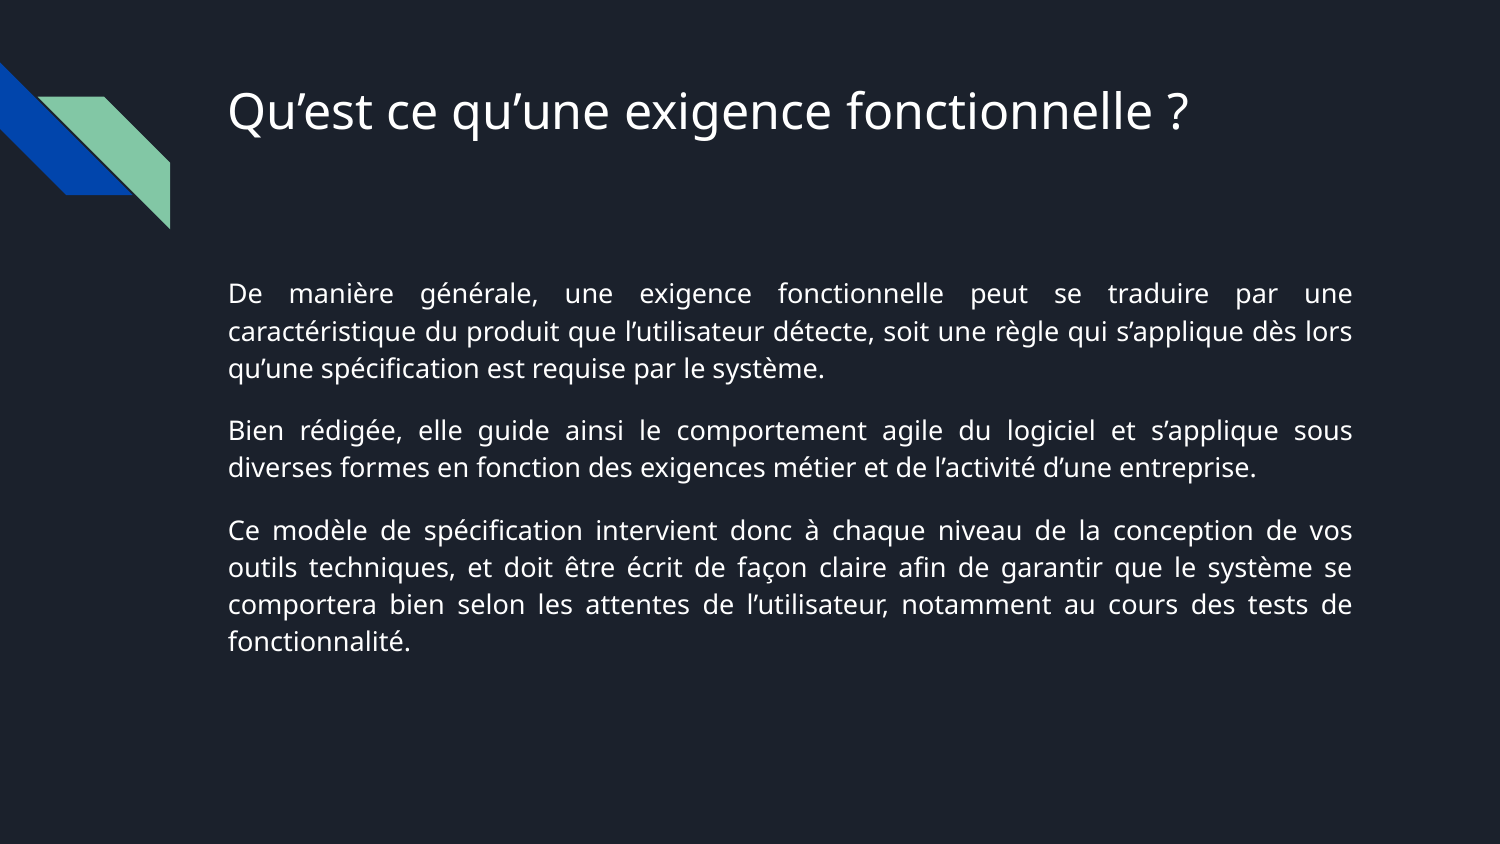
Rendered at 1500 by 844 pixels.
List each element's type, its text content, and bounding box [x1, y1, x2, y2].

list De manière générale, une exigence fonctionnelle peut se traduire par une caractéristique du produit que l’utilisateur détecte, soit une règle qui s’applique dès lors qu’une spécification est requise par le système. Bien rédigée, elle guide ainsi le comportement agile du logiciel et s’applique sous diverses formes en fonction des exigences métier et de l’activité d’une entreprise. Ce modèle de spécification intervient donc à chaque niveau de la conception de vos outils techniques, et doit être écrit de façon claire afin de garantir que le système se comportera bien selon les attentes de l’utilisateur, notamment au cours des tests de fonctionnalité. [212, 257, 1368, 735]
title Qu’est ce qu’une exigence fonctionnelle ? [212, 64, 1368, 215]
